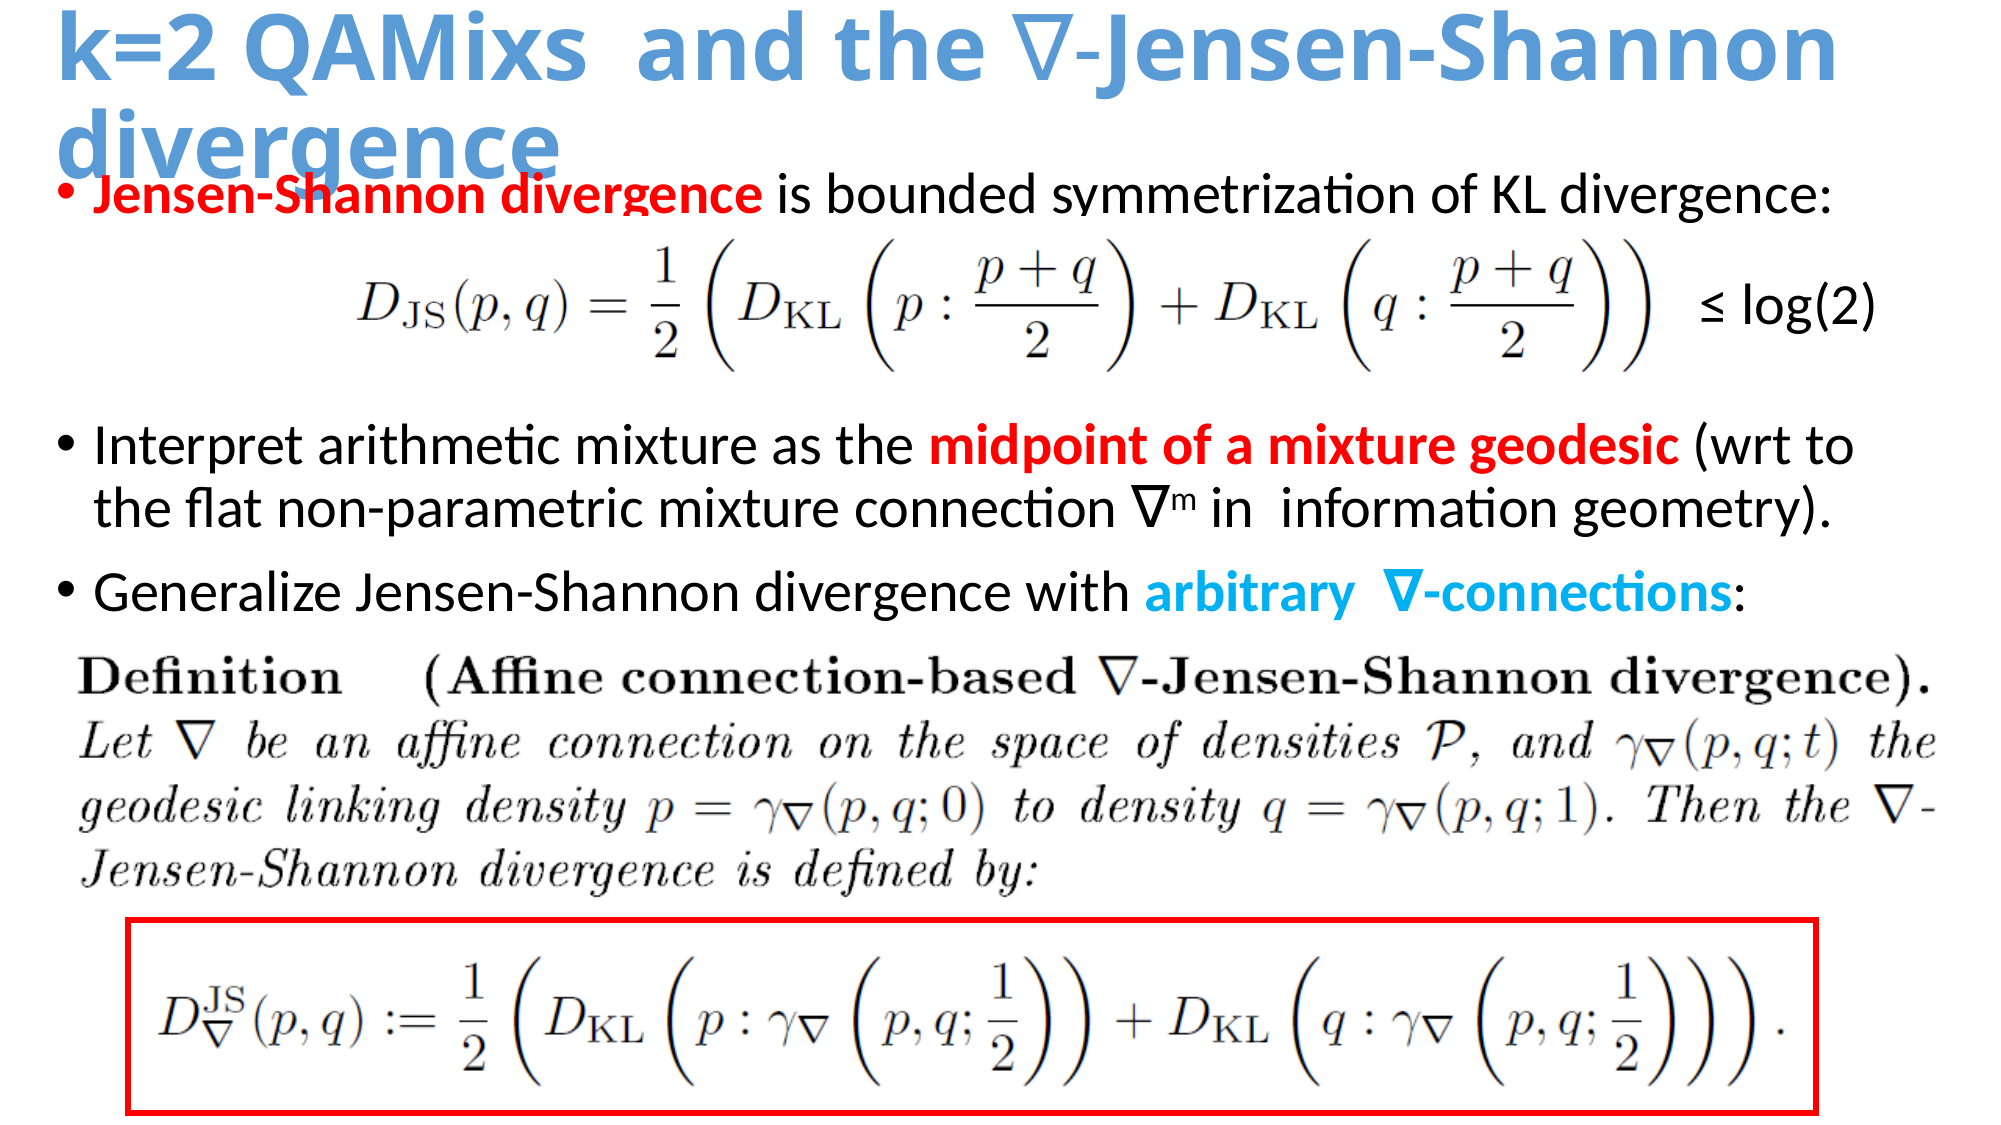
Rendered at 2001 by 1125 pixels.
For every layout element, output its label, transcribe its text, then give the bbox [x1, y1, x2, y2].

text_box ≤ log(2) [1684, 259, 1981, 344]
picture [351, 215, 1666, 396]
list Jensen-Shannon divergence is bounded symmetrization of KL divergence: Interpret arithmetic mixture as the midpoint of a mixture geodesic (wrt to the flat non-parametric mixture connection ∇m in information geometry). Generalize Jensen-Shannon divergence with arbitrary ∇-connections: [40, 155, 1904, 870]
picture [67, 625, 1950, 1113]
title k=2 QAMixs and the ∇-Jensen-Shannon divergence [40, 0, 1995, 209]
